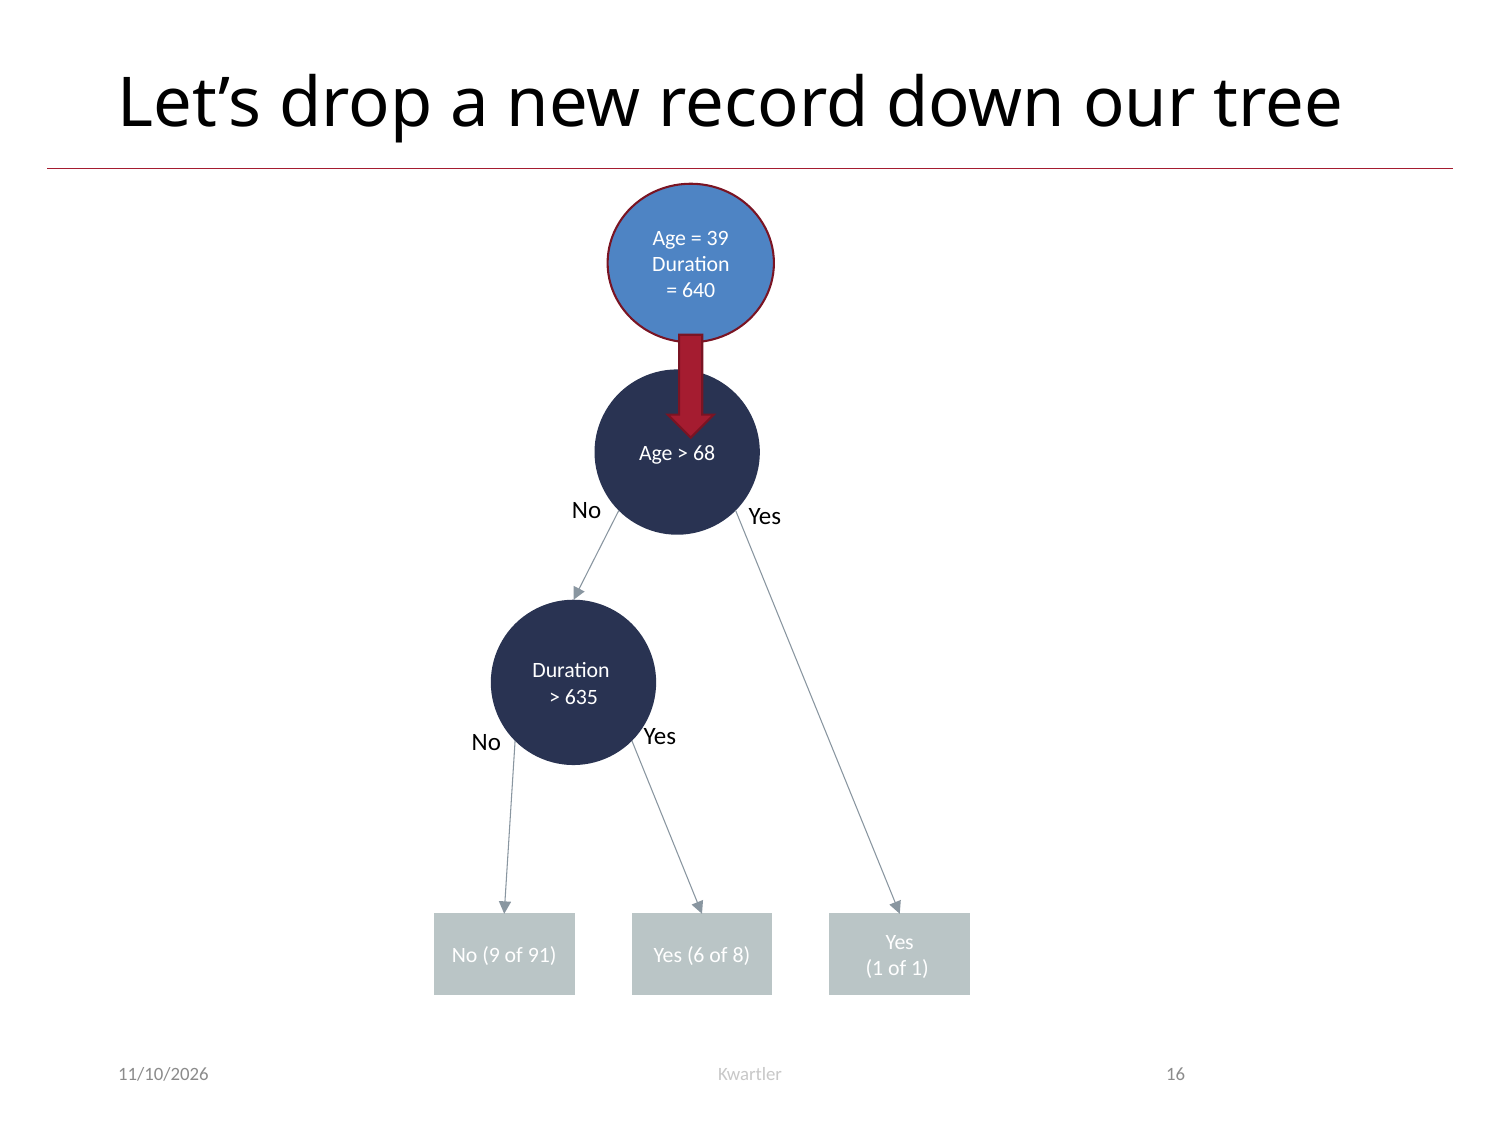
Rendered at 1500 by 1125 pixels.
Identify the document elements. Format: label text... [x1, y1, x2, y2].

text_box [678, 333, 704, 369]
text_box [434, 369, 970, 995]
slide_number 16 [1059, 1042, 1200, 1103]
text_box Age = 39 Duration = 640 [606, 182, 775, 343]
title Let’s drop a new record down our tree [103, 59, 1397, 157]
footer Kwartler [496, 1042, 1004, 1103]
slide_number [103, 1042, 441, 1103]
